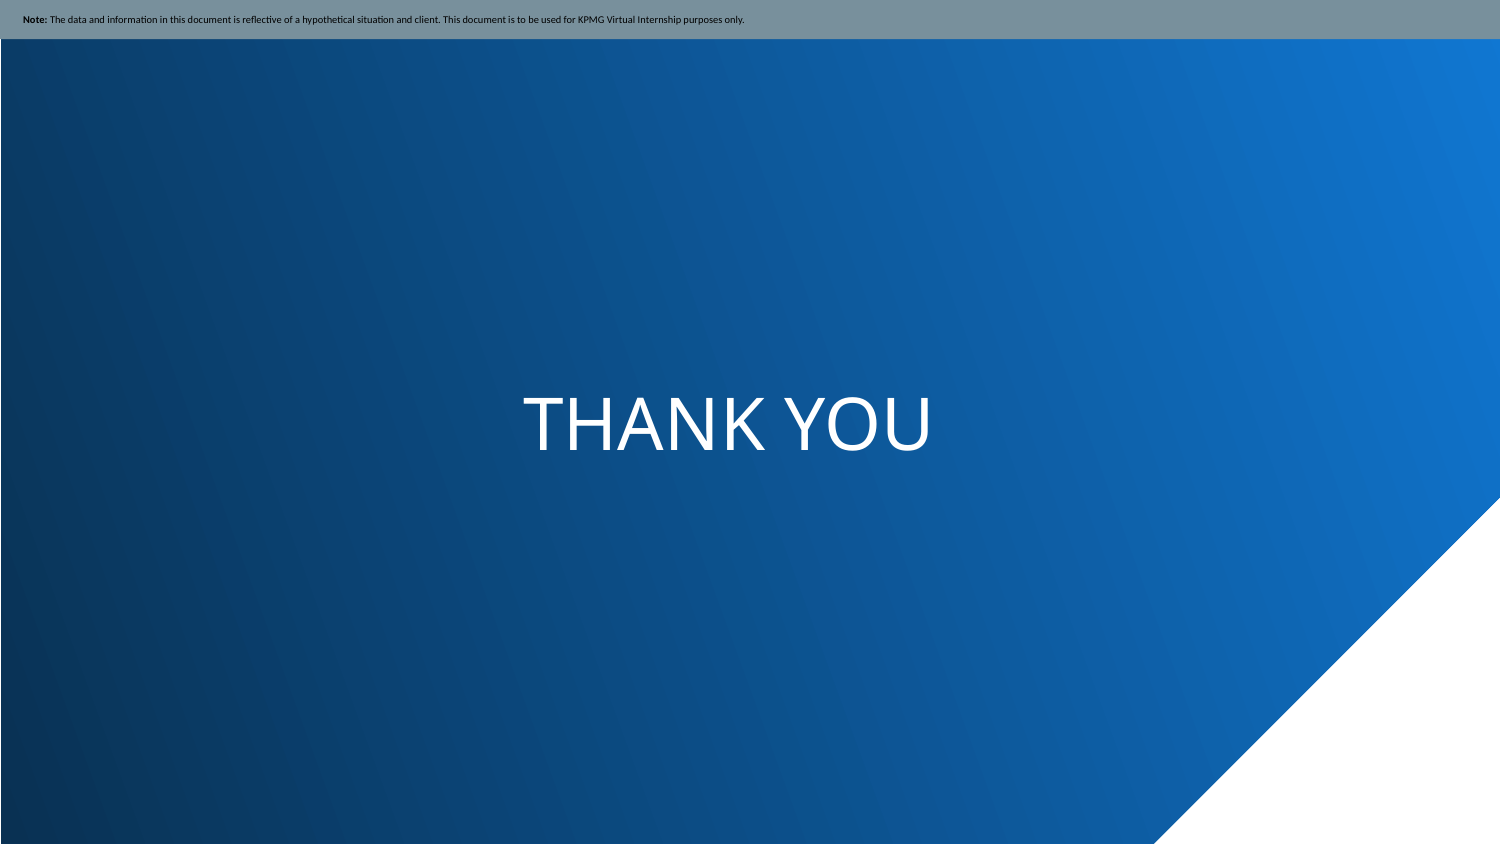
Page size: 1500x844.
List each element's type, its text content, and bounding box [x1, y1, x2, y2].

text_box THANK YOU [508, 362, 989, 480]
text_box Note: The data and information in this document is reflective of a hypothetical situation and client. This document is to be used for KPMG Virtual Internship purposes only. [0, 0, 1500, 40]
text_box [1, 40, 1500, 844]
